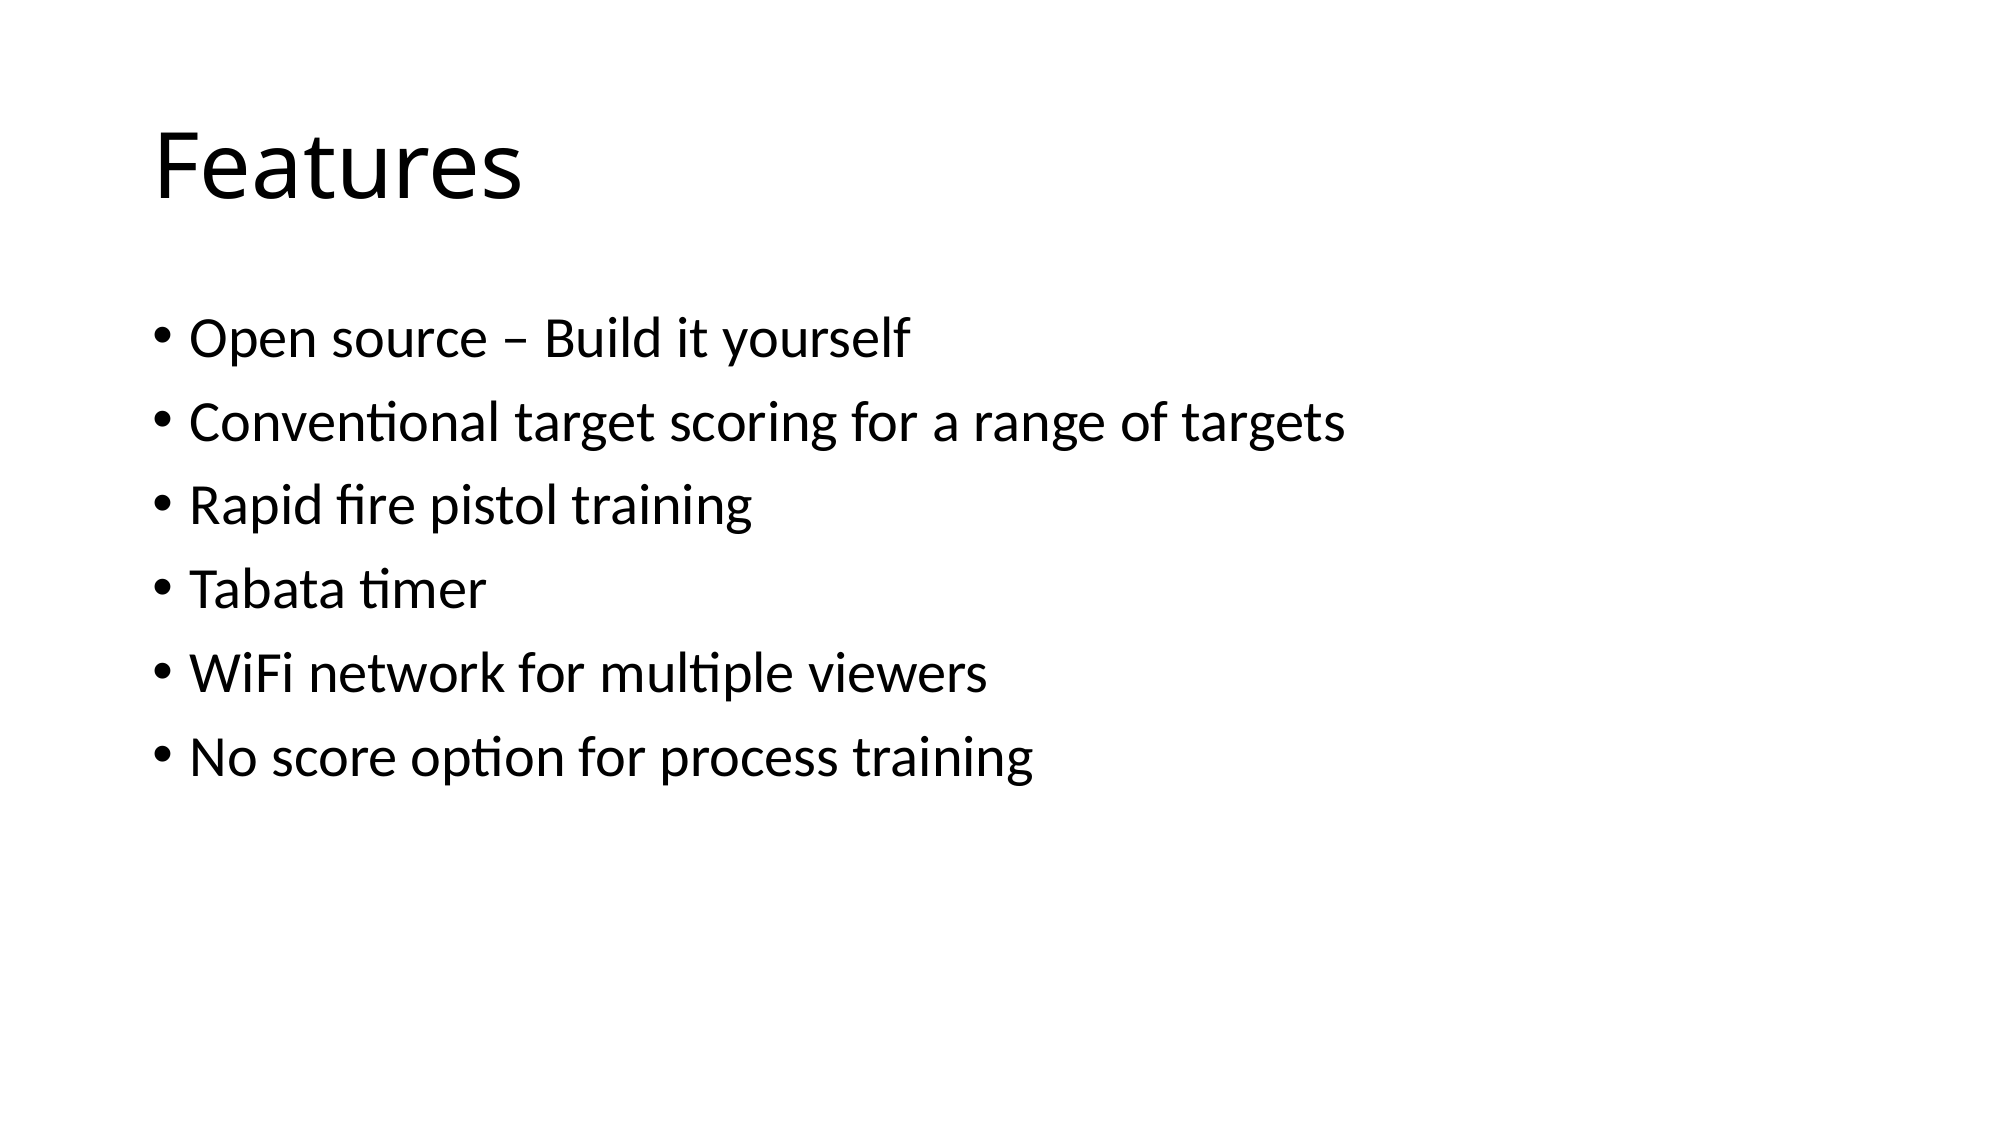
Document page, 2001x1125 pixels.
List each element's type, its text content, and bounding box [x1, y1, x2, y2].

list Open source – Build it yourself Conventional target scoring for a range of targets Rapid fire pistol training Tabata timer WiFi network for multiple viewers No score option for process training [137, 299, 1863, 1014]
title Features [137, 59, 1863, 278]
